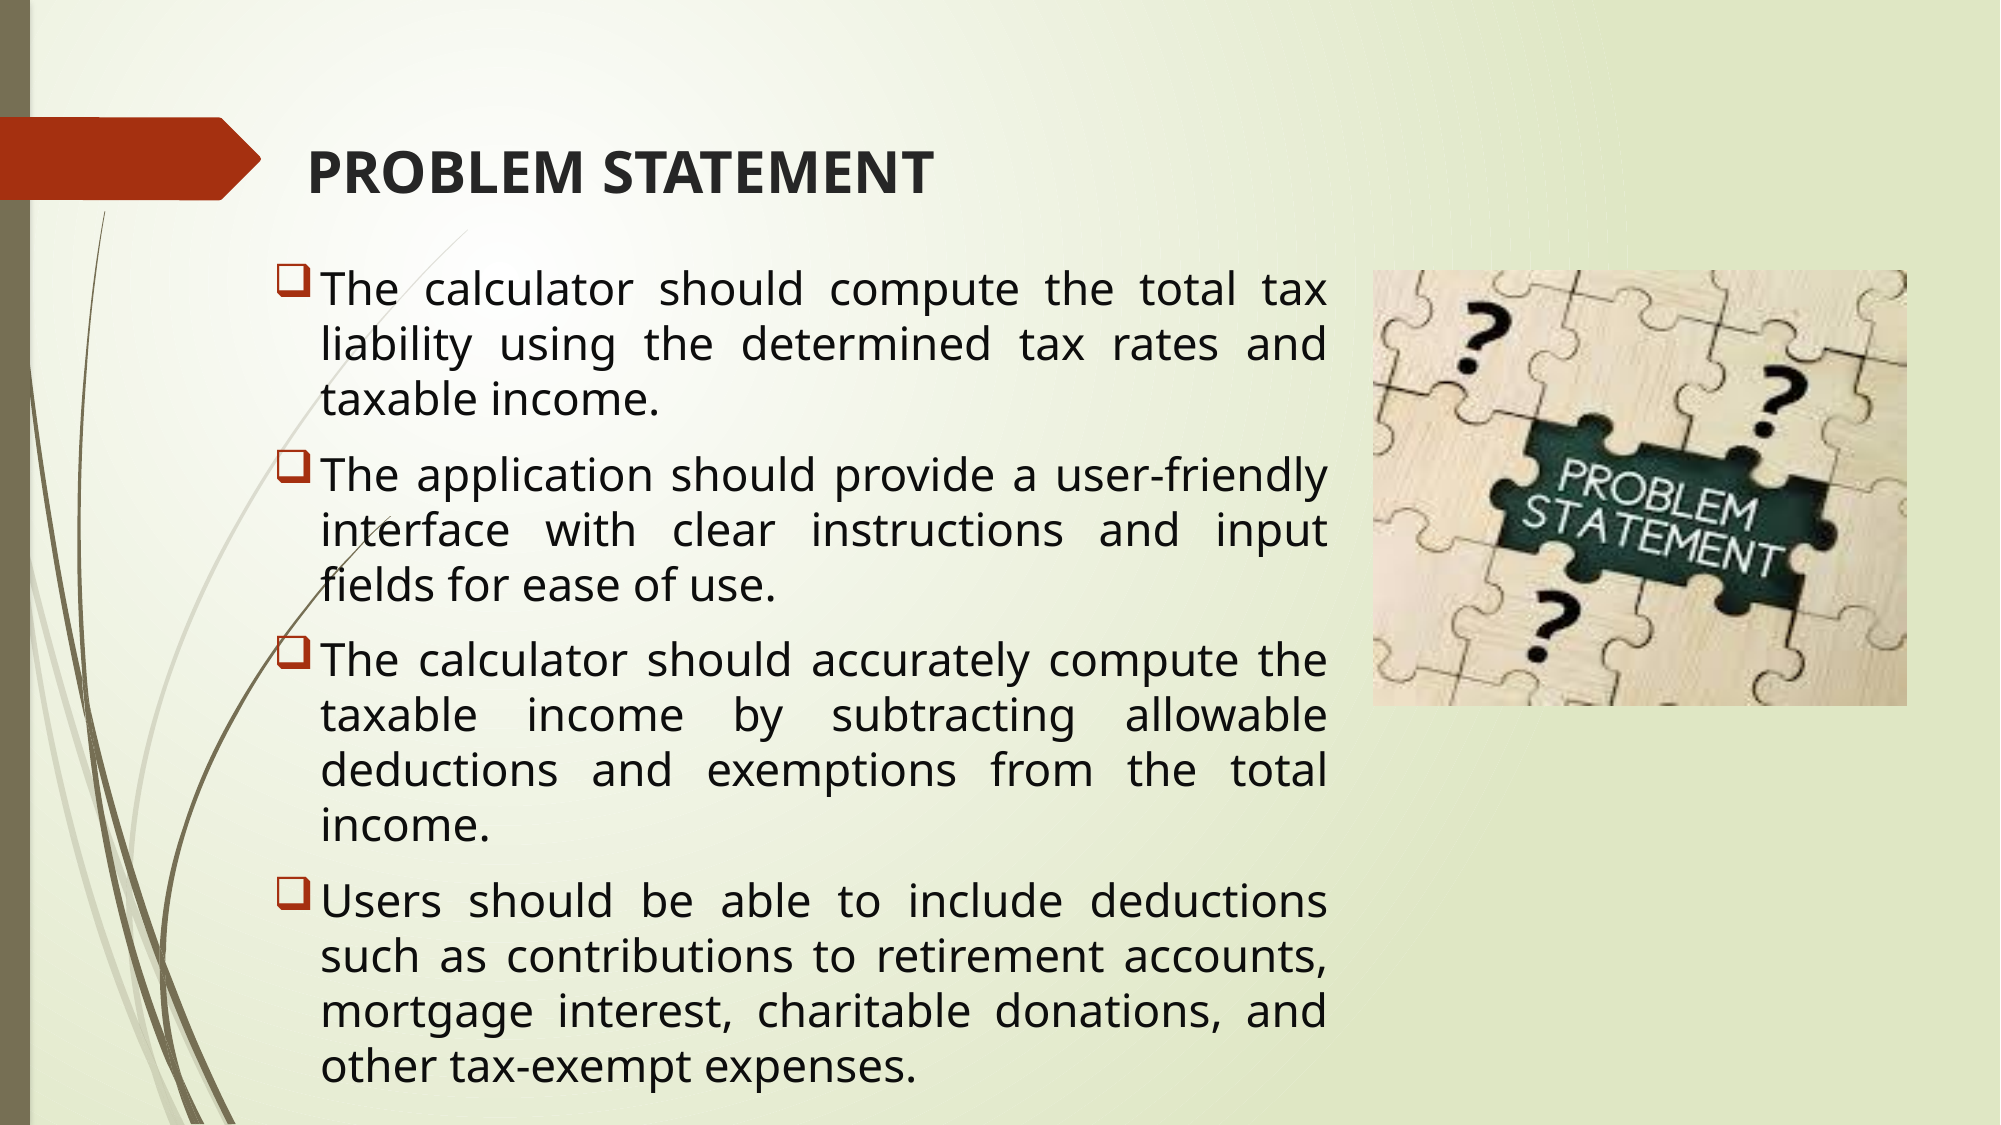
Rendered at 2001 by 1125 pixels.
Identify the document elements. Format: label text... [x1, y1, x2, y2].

picture [1372, 269, 1908, 706]
list The calculator should compute the total tax liability using the determined tax rates and taxable income. The application should provide a user-friendly interface with clear instructions and input fields for ease of use. The calculator should accurately compute the taxable income by subtracting allowable deductions and exemptions from the total income. Users should be able to include deductions such as contributions to retirement accounts, mortgage interest, charitable donations, and other tax-exempt expenses. [258, 252, 1344, 962]
title PROBLEM STATEMENT [258, 114, 983, 213]
